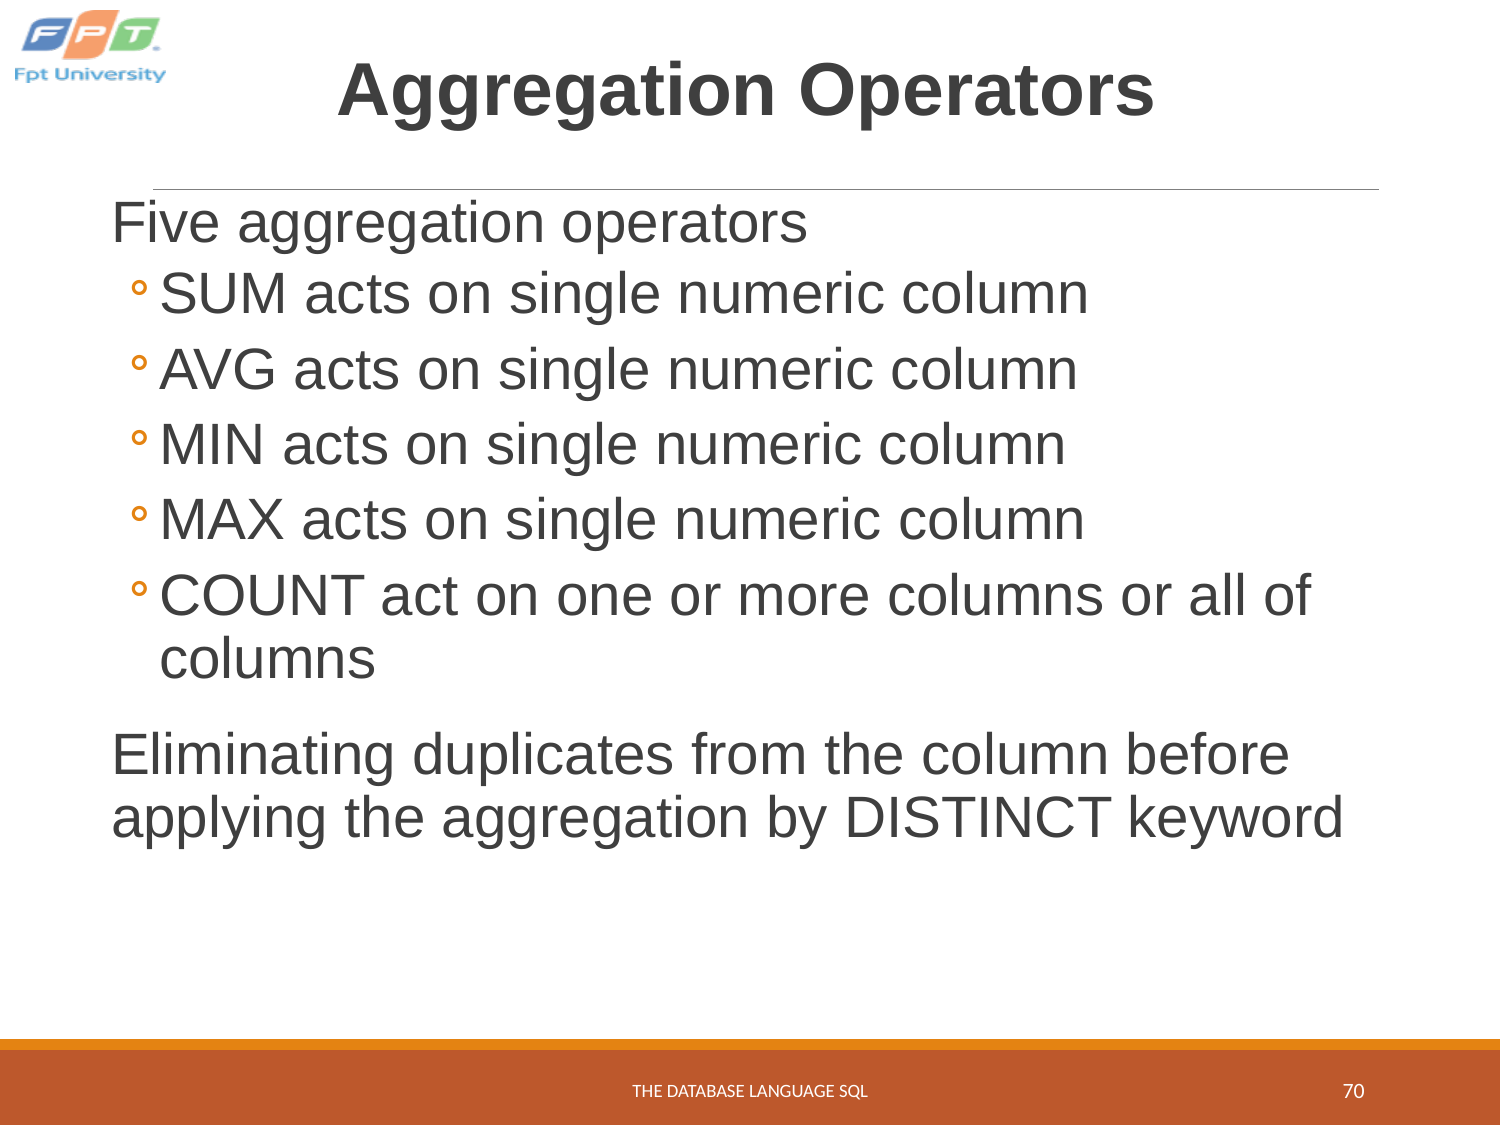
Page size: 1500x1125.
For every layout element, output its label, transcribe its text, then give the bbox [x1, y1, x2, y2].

picture [15, 10, 166, 83]
list Five aggregation operators SUM acts on single numeric column AVG acts on single numeric column MIN acts on single numeric column MAX acts on single numeric column COUNT act on one or more columns or all of columns Eliminating duplicates from the column before applying the aggregation by DISTINCT keyword [96, 185, 1399, 1017]
title Aggregation Operators [96, 47, 1399, 185]
footer THE DATABASE LANGUAGE SQL [453, 1059, 1047, 1120]
slide_number 70 [1218, 1059, 1380, 1120]
